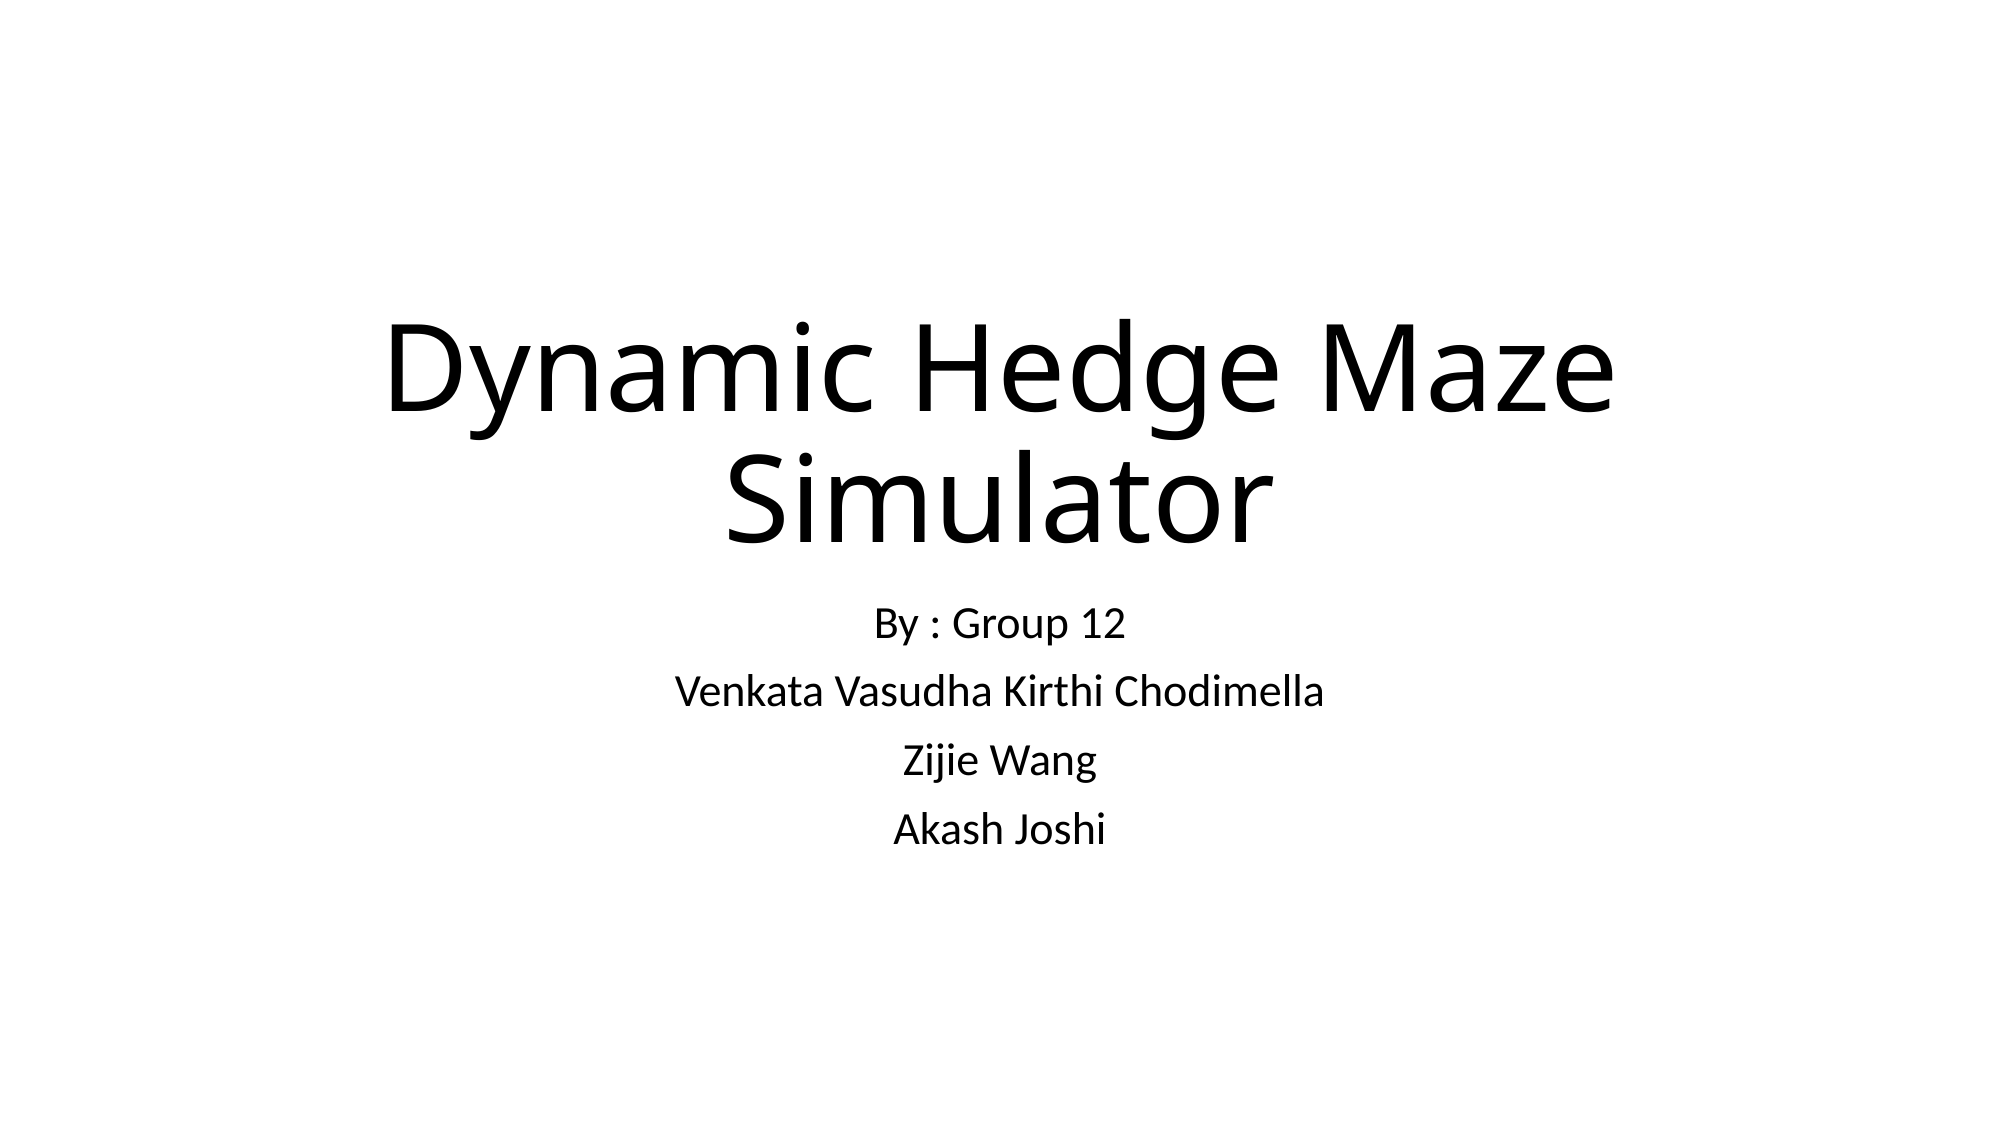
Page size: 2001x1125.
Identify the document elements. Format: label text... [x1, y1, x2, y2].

subtitle By : Group 12 Venkata Vasudha Kirthi Chodimella Zijie Wang Akash Joshi [249, 590, 1750, 863]
title Dynamic Hedge Maze Simulator [249, 297, 1750, 576]
